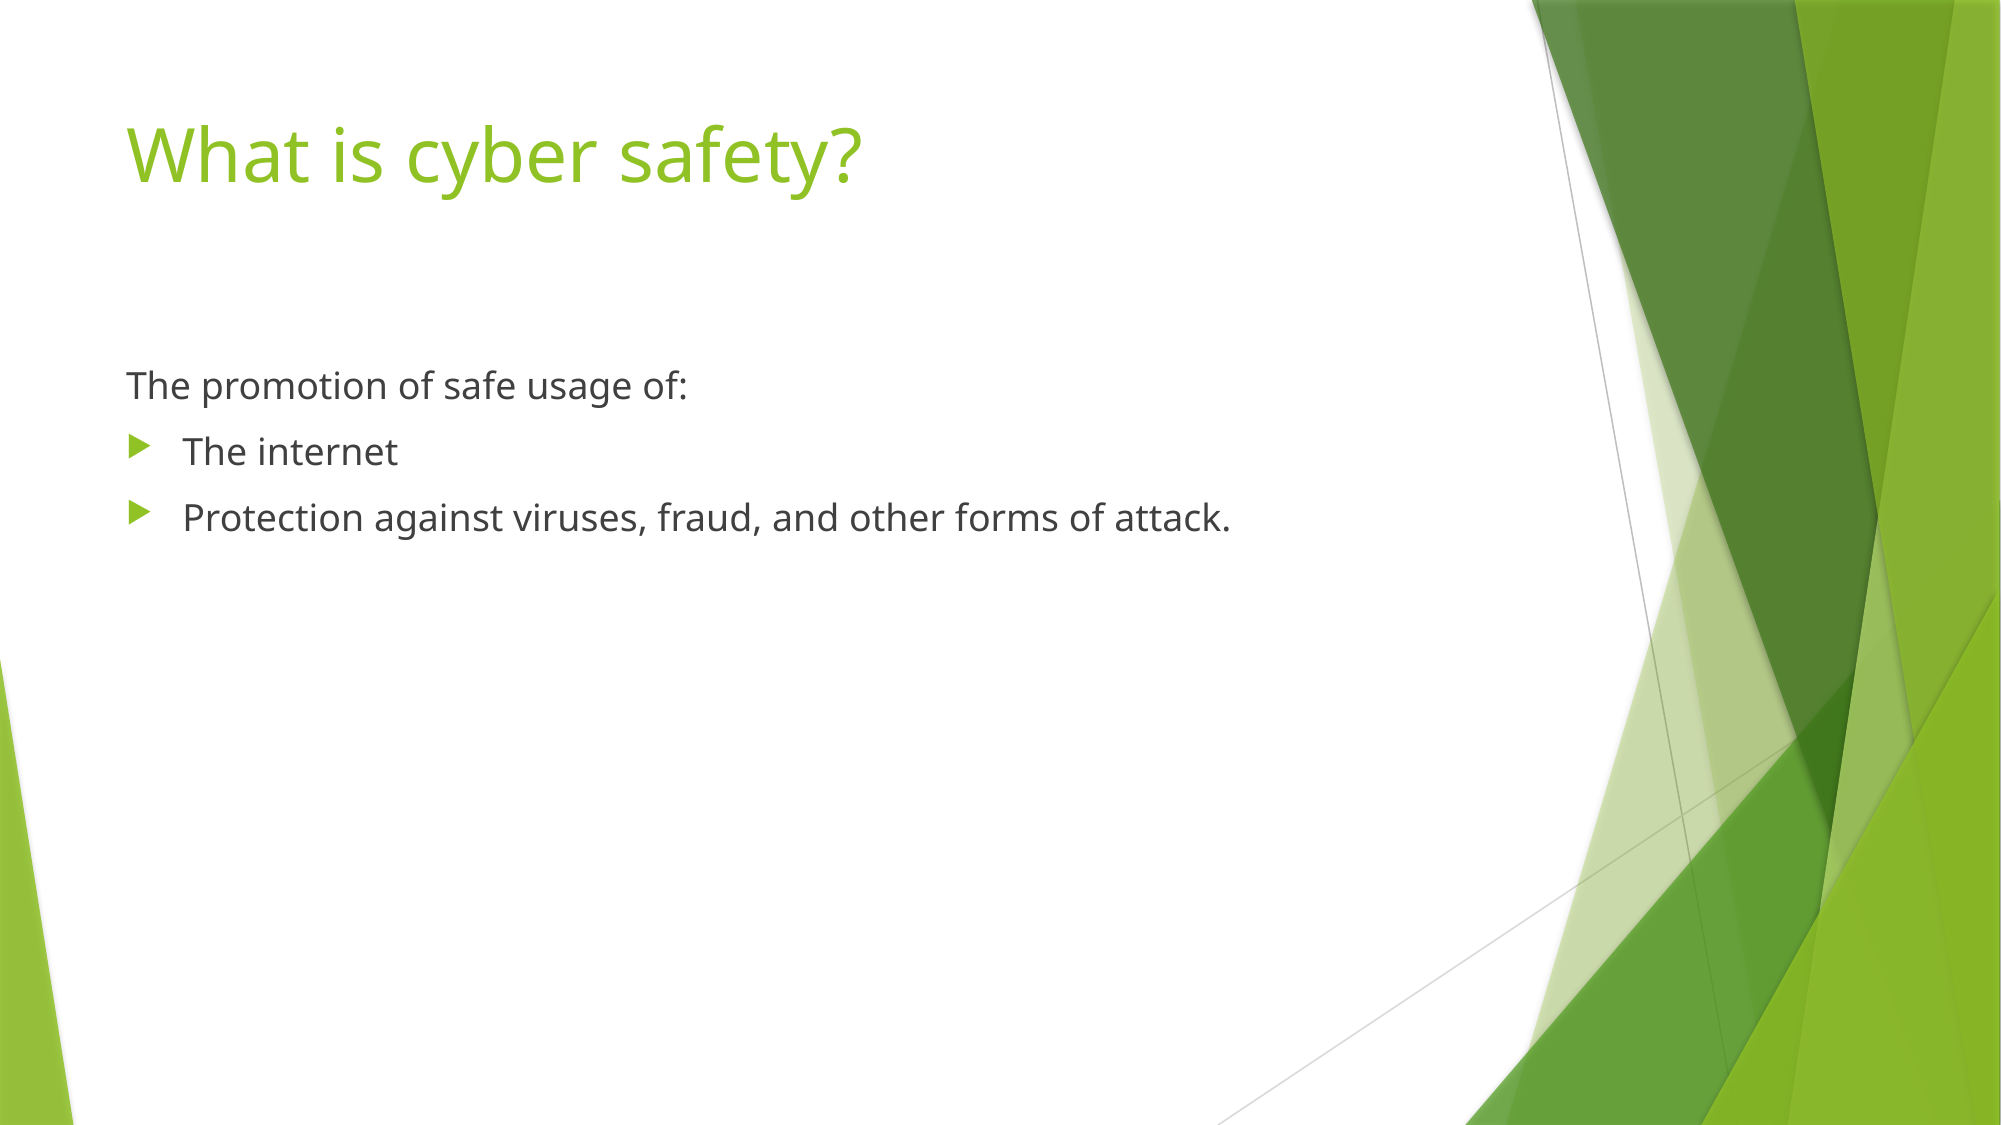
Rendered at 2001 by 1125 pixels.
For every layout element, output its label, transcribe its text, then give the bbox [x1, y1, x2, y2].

title What is cyber safety? [111, 99, 1522, 317]
list The promotion of safe usage of: The internet Protection against viruses, fraud, and other forms of attack. [111, 354, 1522, 992]
